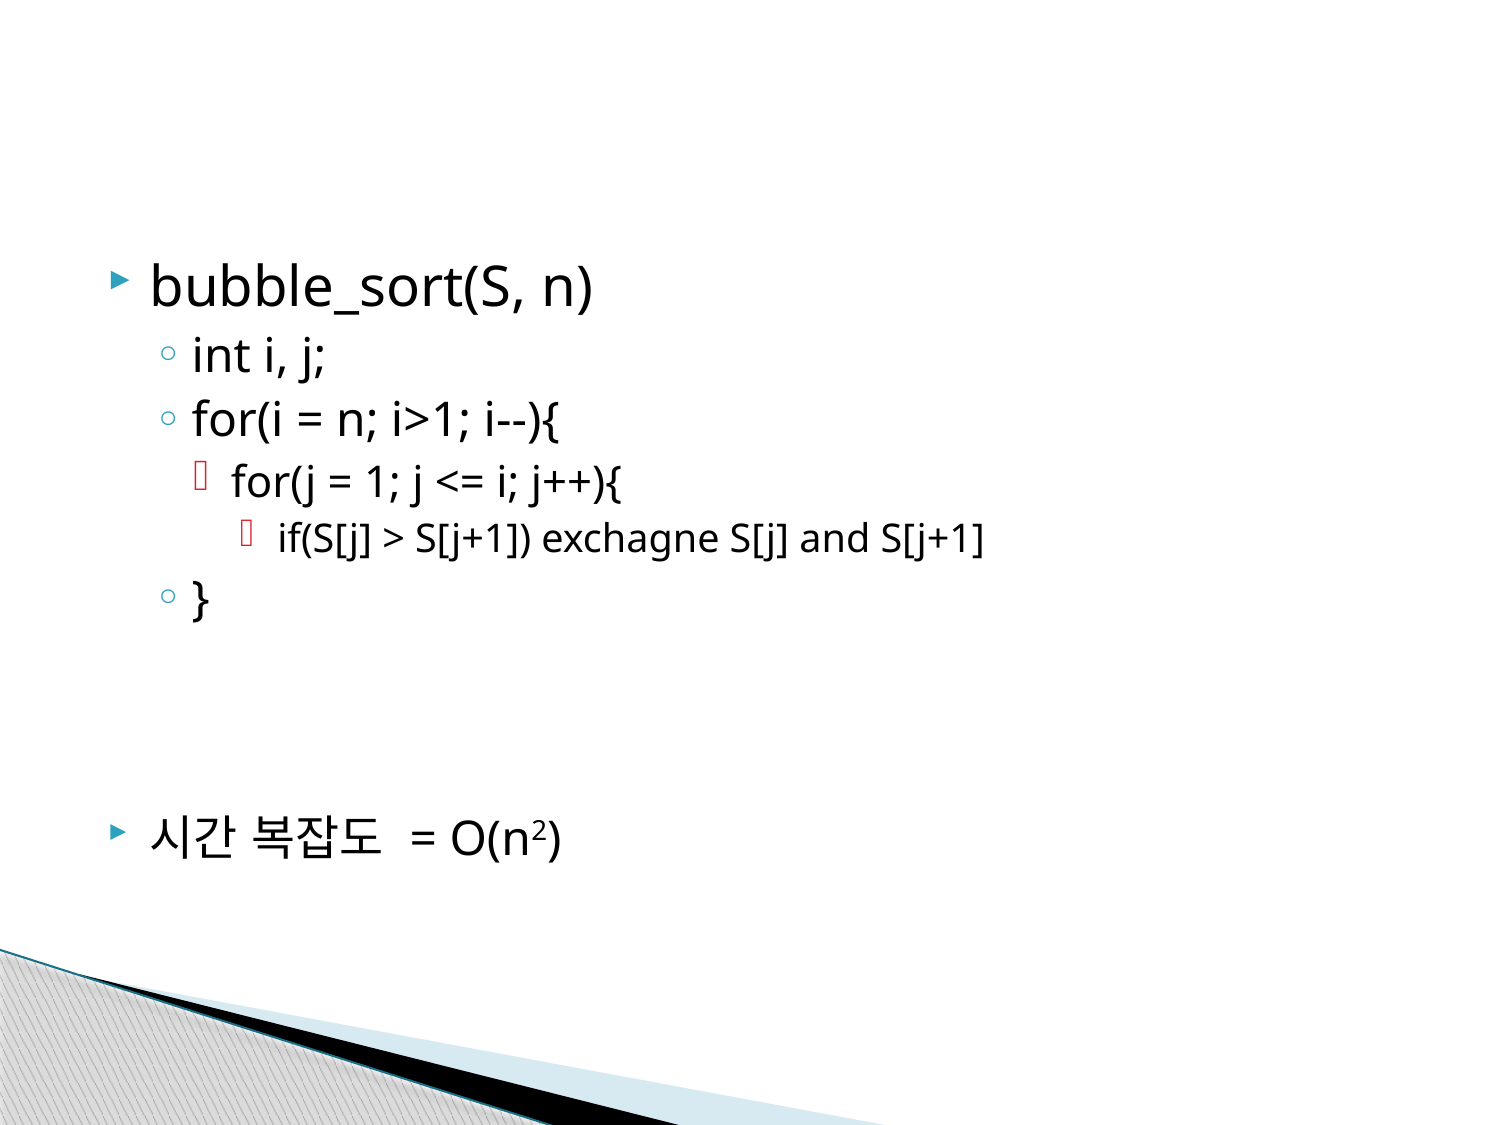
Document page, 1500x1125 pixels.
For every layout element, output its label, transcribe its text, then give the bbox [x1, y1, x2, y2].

list bubble_sort(S, n) int i, j; for(i = n; i>1; i--){ for(j = 1; j <= i; j++){ if(S[j] > S[j+1]) exchagne S[j] and S[j+1] } 시간 복잡도 = O(n2) [75, 243, 1425, 986]
